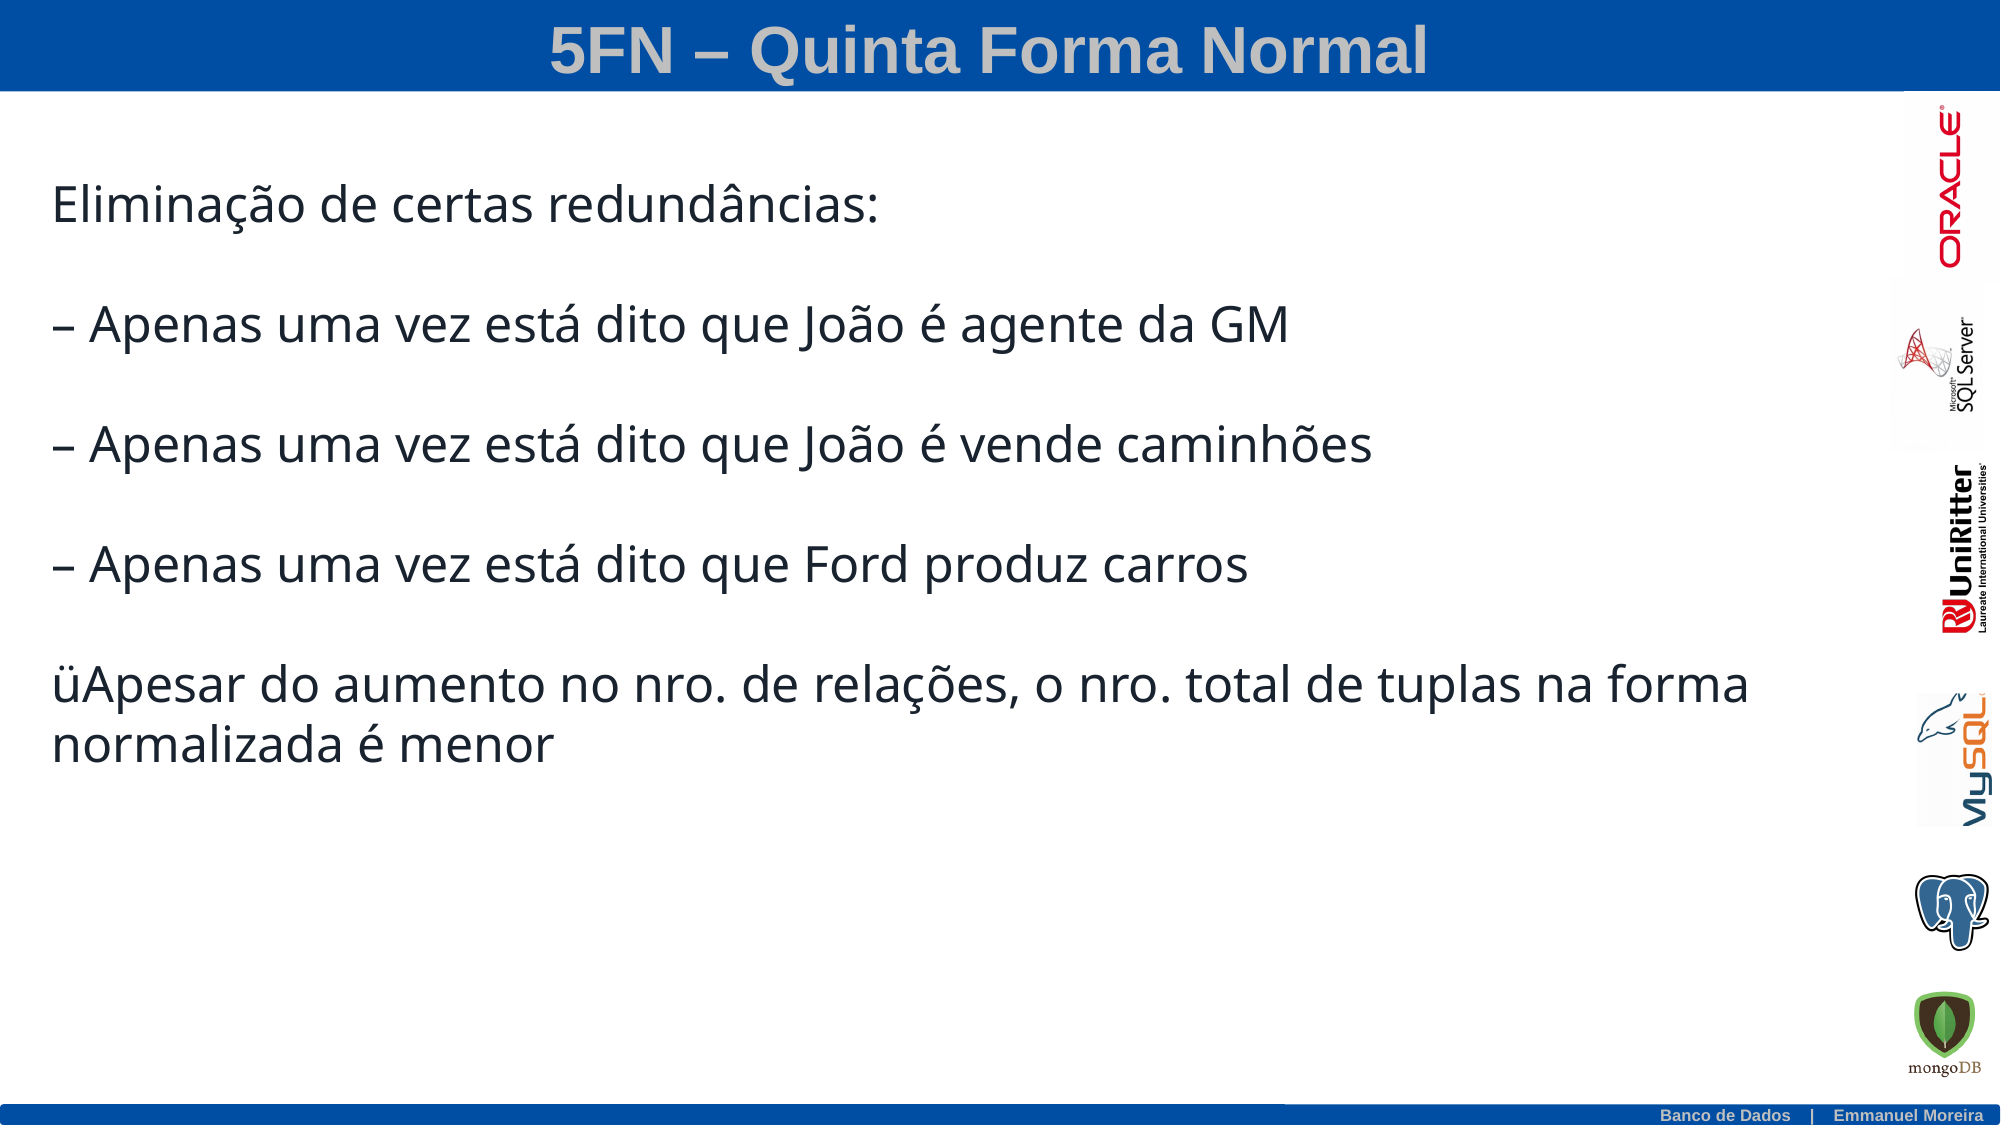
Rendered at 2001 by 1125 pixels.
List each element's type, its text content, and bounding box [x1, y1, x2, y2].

text_box 5FN – Quinta Forma Normal [534, 0, 1447, 95]
picture [1915, 874, 1989, 951]
text_box Eliminação de certas redundâncias: – Apenas uma vez está dito que João é agente da GM – Apenas uma vez está dito que João é vende caminhões – Apenas uma vez está dito que Ford produz carros üApesar do aumento no nro. de relações, o nro. total de tuplas na forma normalizada é menor [36, 165, 1805, 781]
picture [1932, 457, 2000, 644]
picture [1918, 694, 1992, 826]
picture [1897, 979, 1992, 1090]
picture [1891, 92, 2000, 452]
